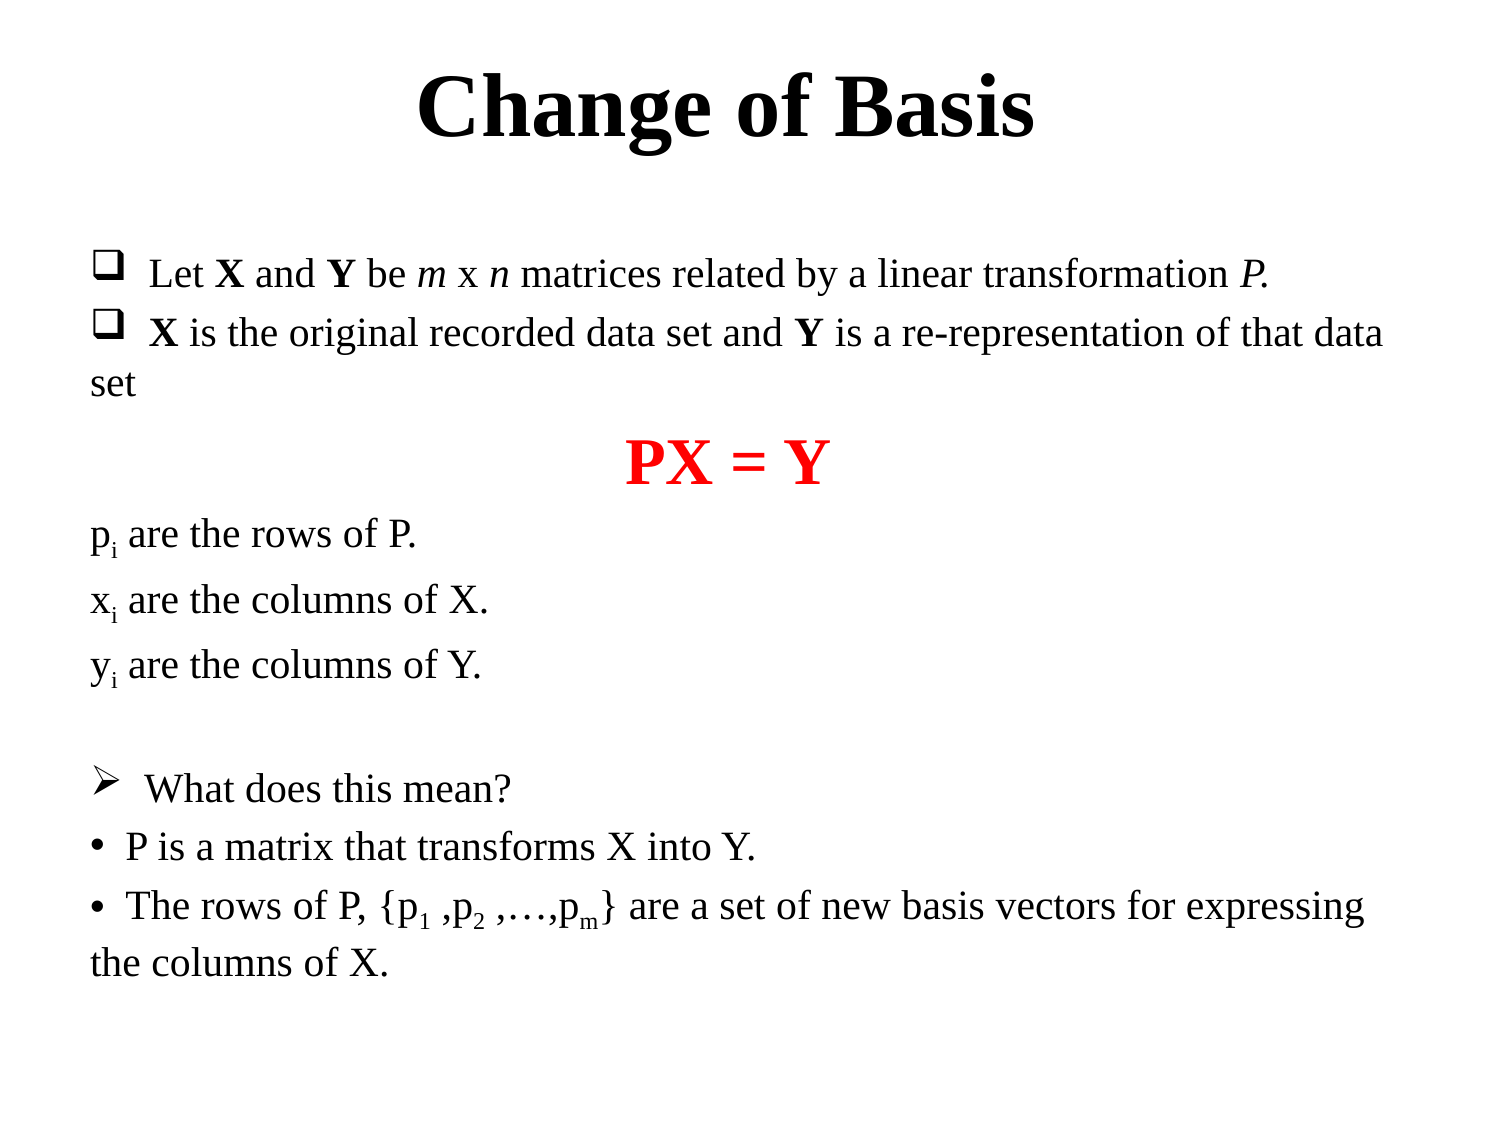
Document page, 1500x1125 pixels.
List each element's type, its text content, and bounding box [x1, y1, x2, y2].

title Change of Basis [99, 37, 1375, 149]
subtitle Let X and Y be m x n matrices related by a linear transformation P. X is the original recorded data set and Y is a re-representation of that data set PX = Y pi are the rows of P. xi are the columns of X. yi are the columns of Y. What does this mean? P is a matrix that transforms X into Y. The rows of P, {p1 ,p2 ,…,pm} are a set of new basis vectors for expressing the columns of X. [75, 149, 1400, 1050]
